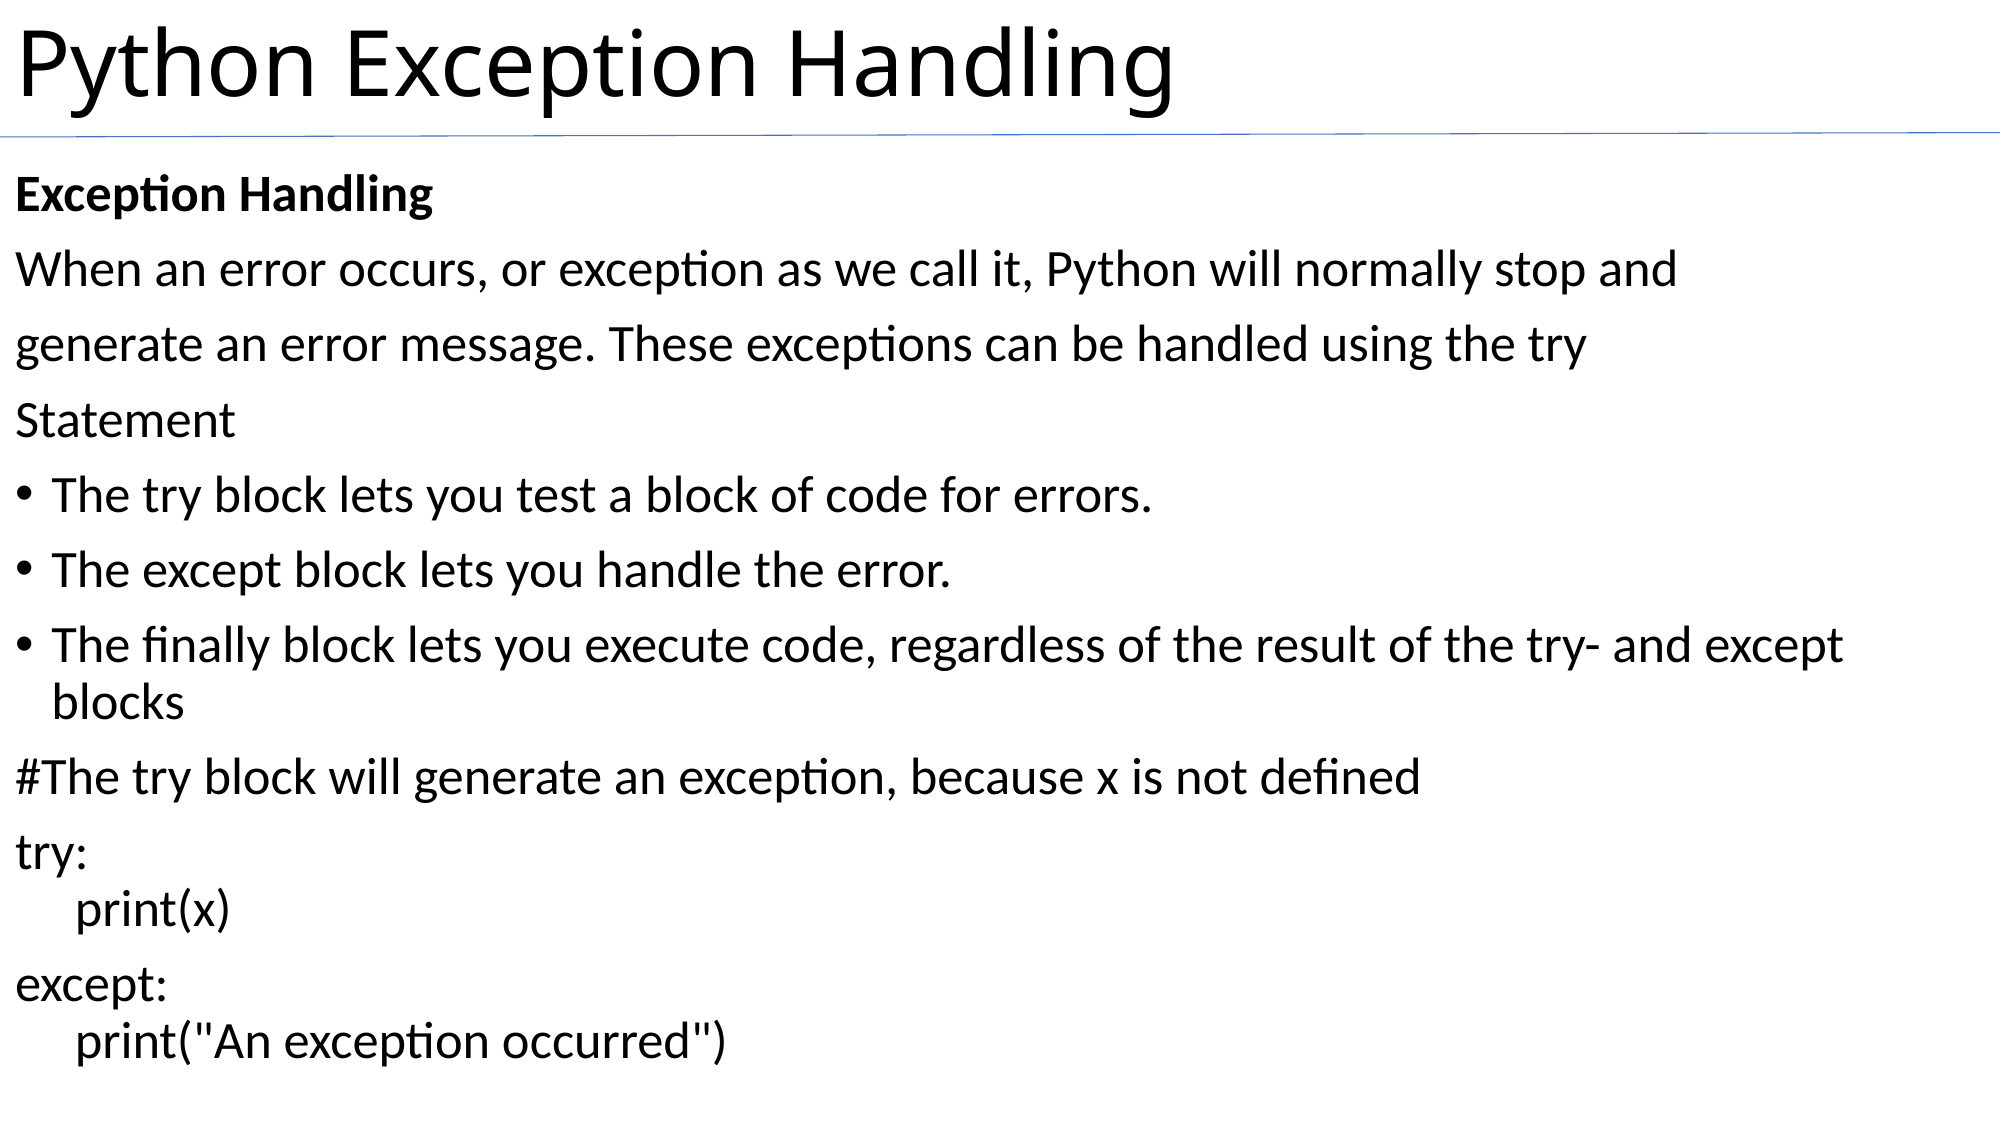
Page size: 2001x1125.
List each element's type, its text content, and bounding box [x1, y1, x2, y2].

list Exception Handling When an error occurs, or exception as we call it, Python will normally stop and generate an error message. These exceptions can be handled using the try Statement The try block lets you test a block of code for errors. The except block lets you handle the error. The finally block lets you execute code, regardless of the result of the try- and except blocks #The try block will generate an exception, because x is not defined try: print(x) except: print("An exception occurred") [0, 158, 2000, 1085]
title Python Exception Handling [0, 0, 2000, 132]
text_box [0, 132, 2000, 137]
